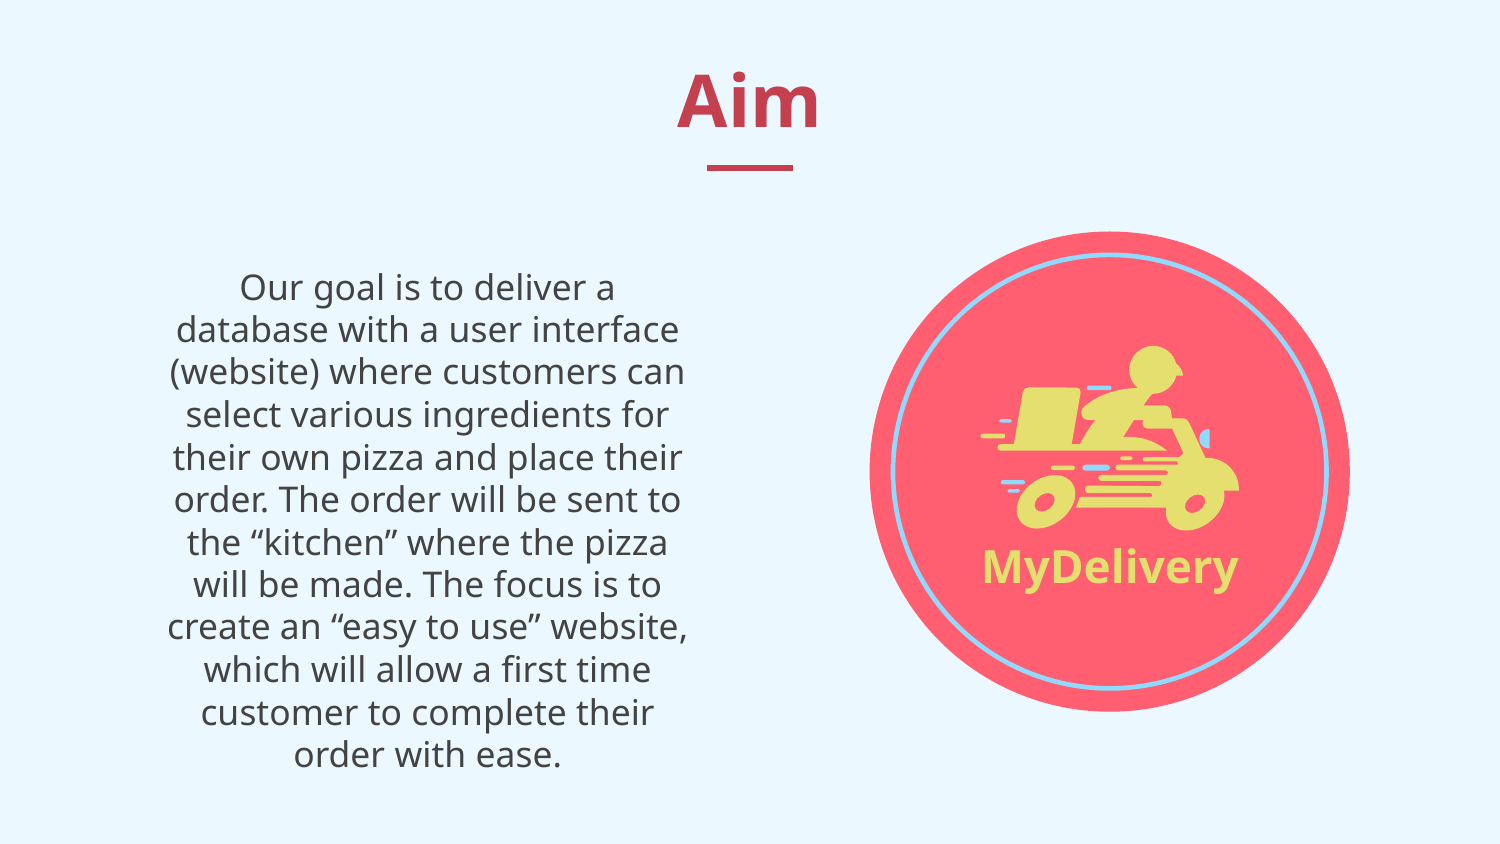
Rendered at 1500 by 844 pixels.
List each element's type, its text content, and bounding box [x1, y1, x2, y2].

text_box [869, 231, 1350, 557]
title Aim [130, 33, 1370, 157]
text_box [911, 607, 1308, 712]
subtitle MyDelivery [885, 523, 1335, 607]
text_box [892, 254, 1327, 523]
text_box [940, 607, 1280, 689]
list Our goal is to deliver a database with a user interface (website) where customers can select various ingredients for their own pizza and place their order. The order will be sent to the “kitchen” where the pizza will be made. The focus is to create an “easy to use” website, which will allow a first time customer to complete their order with ease. [75, 249, 706, 826]
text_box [980, 345, 1240, 531]
